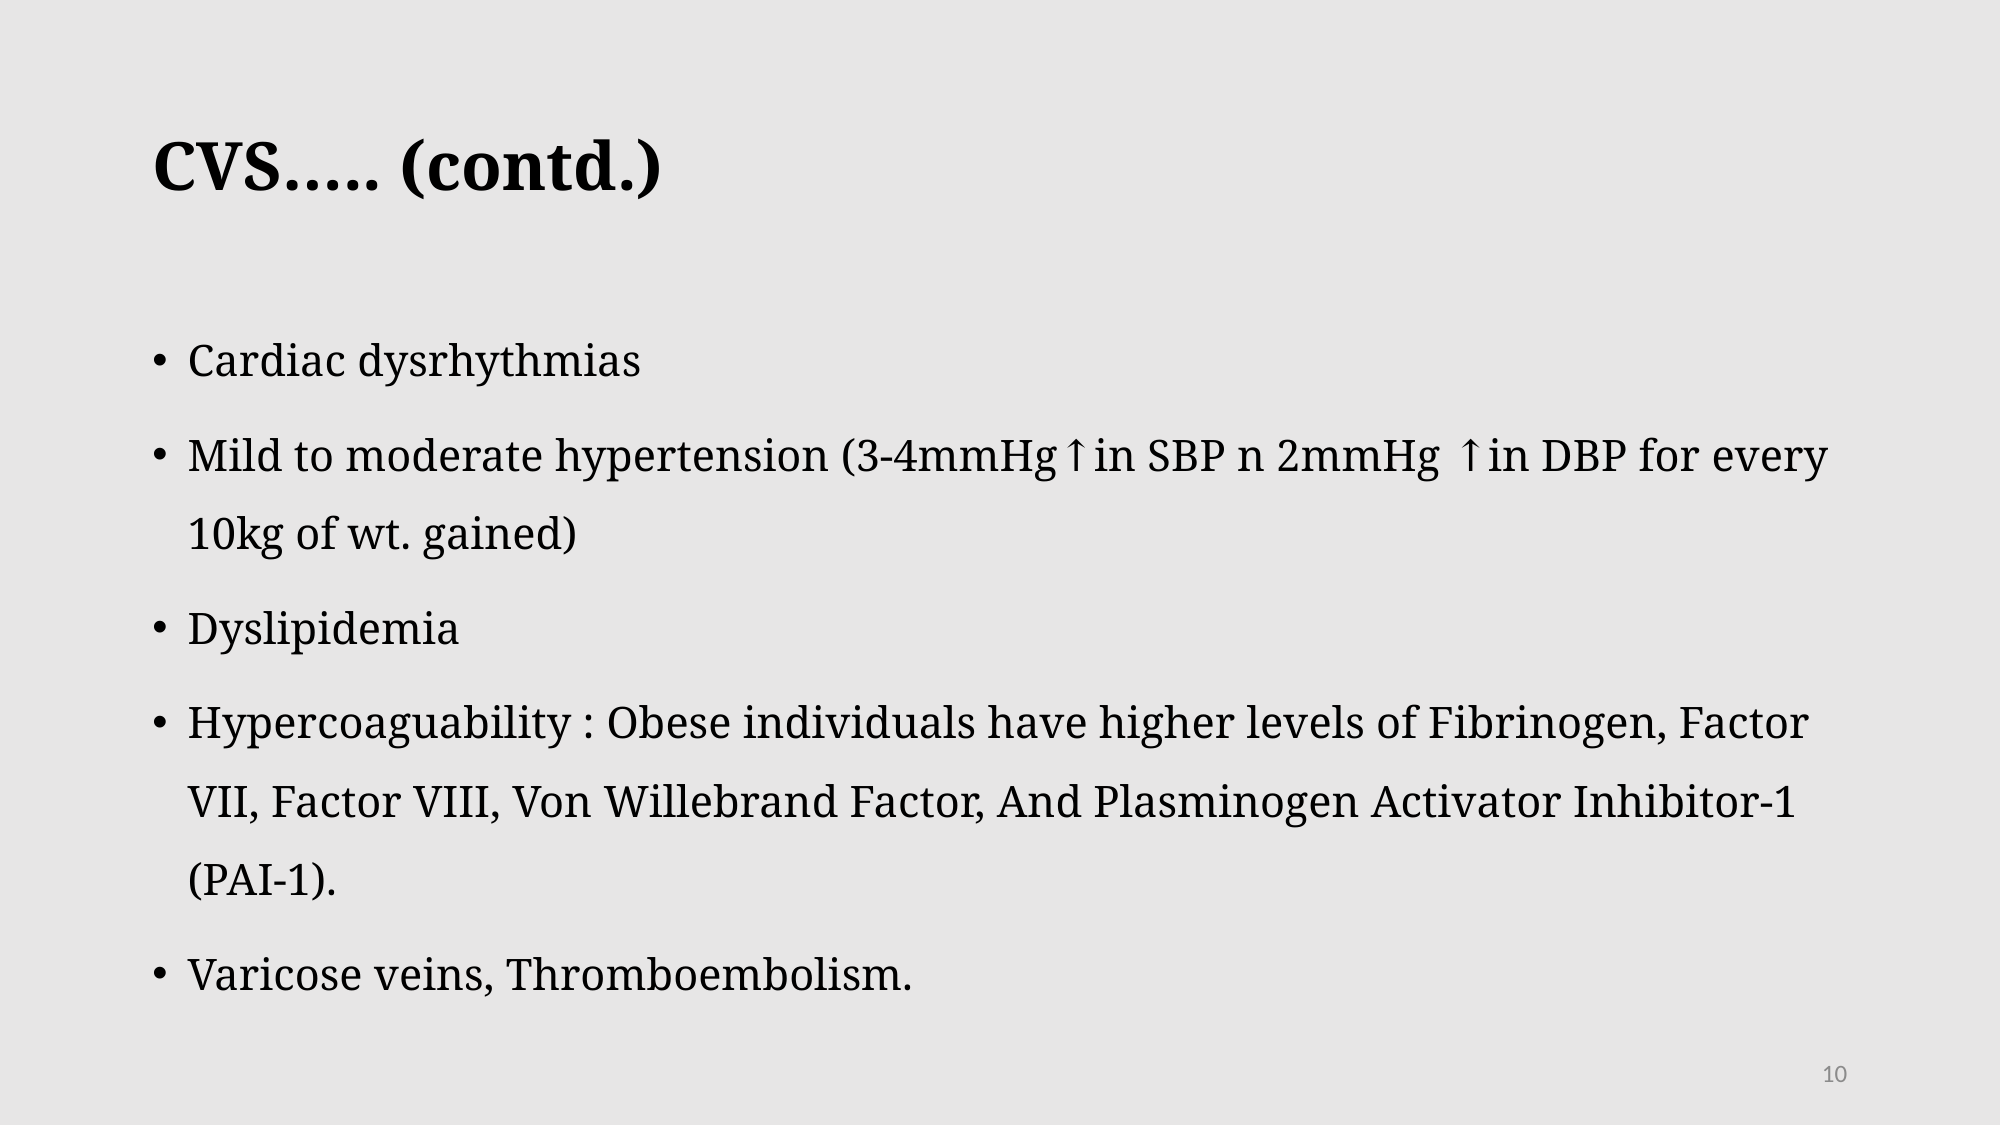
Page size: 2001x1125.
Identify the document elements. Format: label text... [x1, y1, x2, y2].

slide_number 10 [1412, 1042, 1863, 1103]
title CVS….. (contd.) [137, 59, 1863, 278]
list Cardiac dysrhythmias Mild to moderate hypertension (3-4mmHg↑in SBP n 2mmHg ↑in DBP for every 10kg of wt. gained) Dyslipidemia Hypercoaguability : Obese individuals have higher levels of Fibrinogen, Factor VII, Factor VIII, Von Willebrand Factor, And Plasminogen Activator Inhibitor-1 (PAI-1). Varicose veins, Thromboembolism. [137, 299, 1863, 1014]
